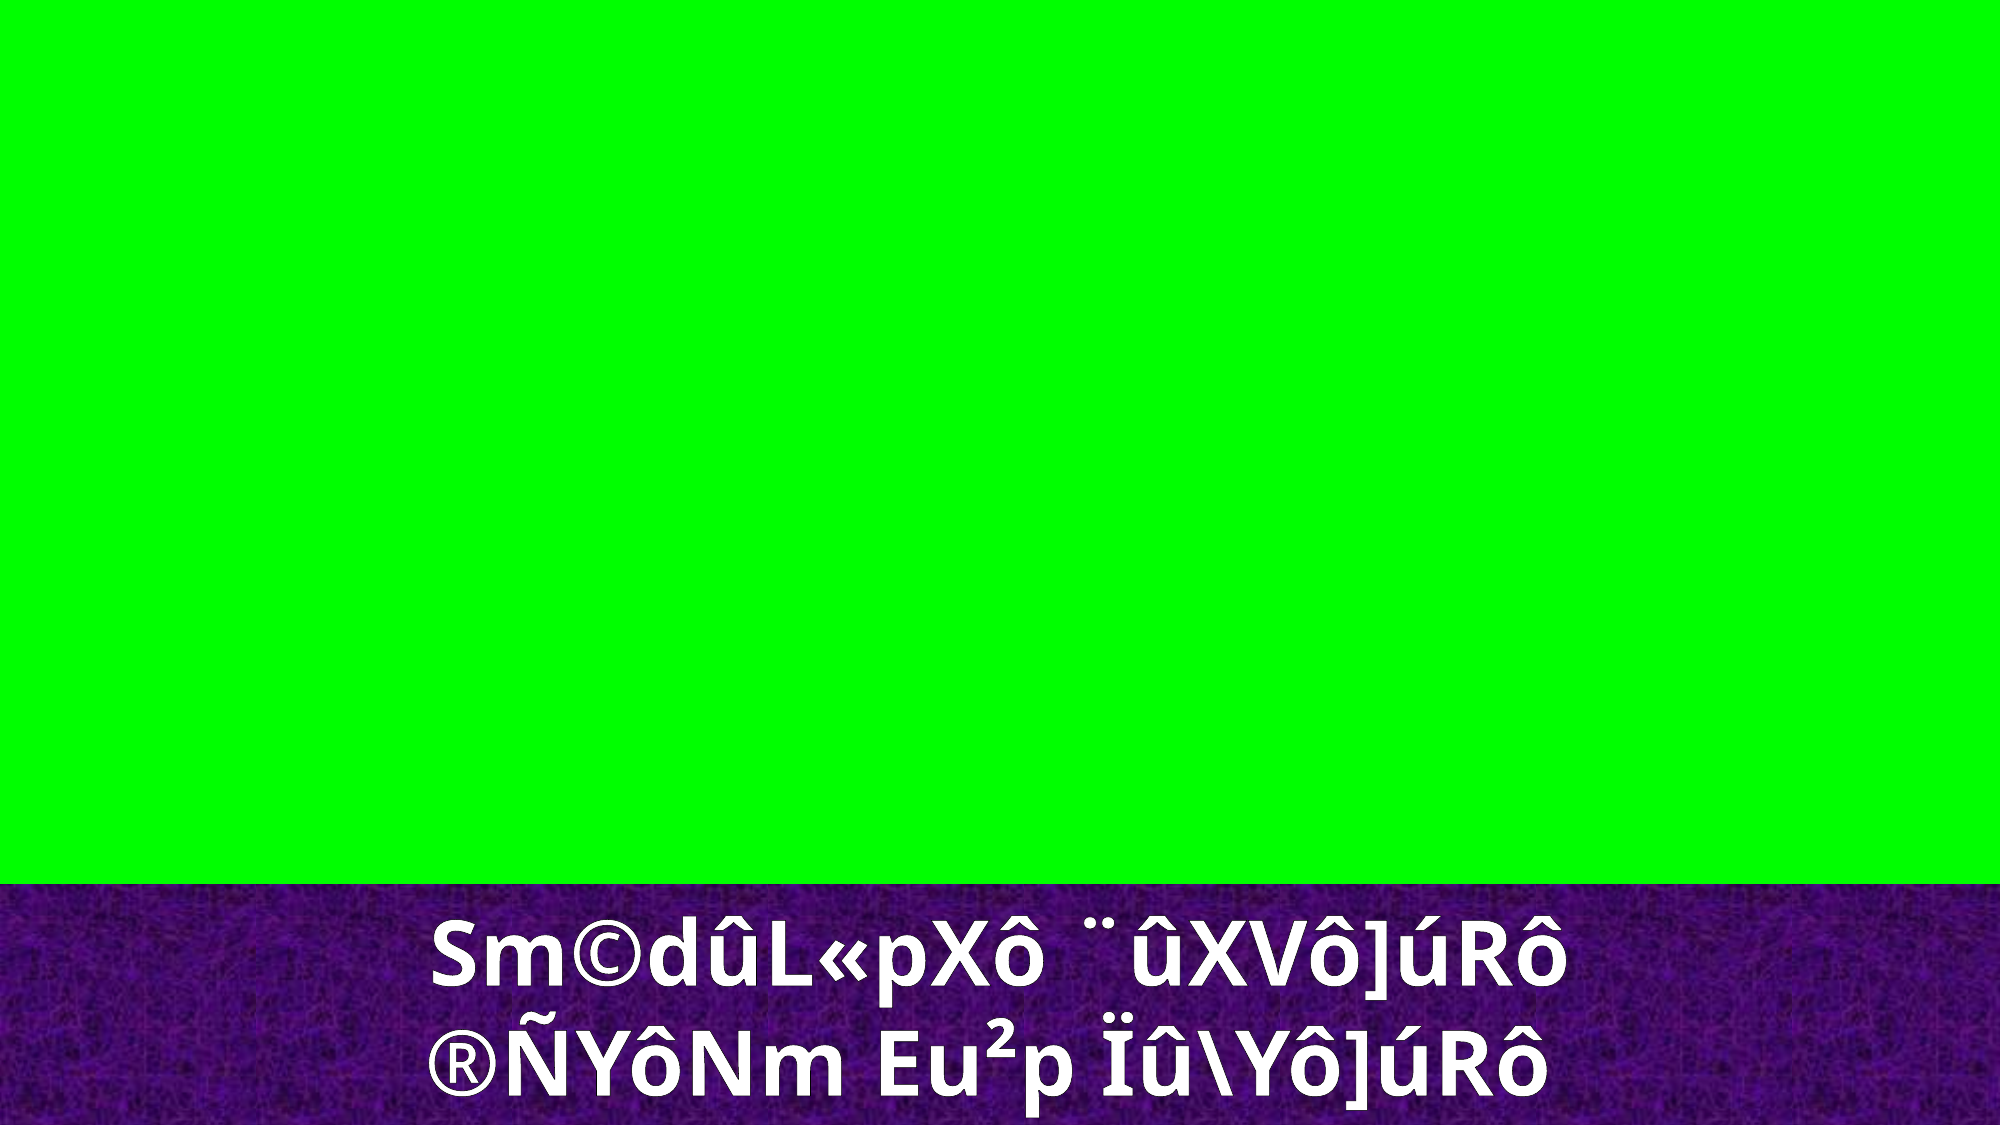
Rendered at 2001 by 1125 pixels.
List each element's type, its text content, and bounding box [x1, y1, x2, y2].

text_box Sm©dûL«pXô ¨ûXVô]úRô ®ÑYôNm Eu²p Ïû\Yô]úRô [0, 886, 2000, 1122]
